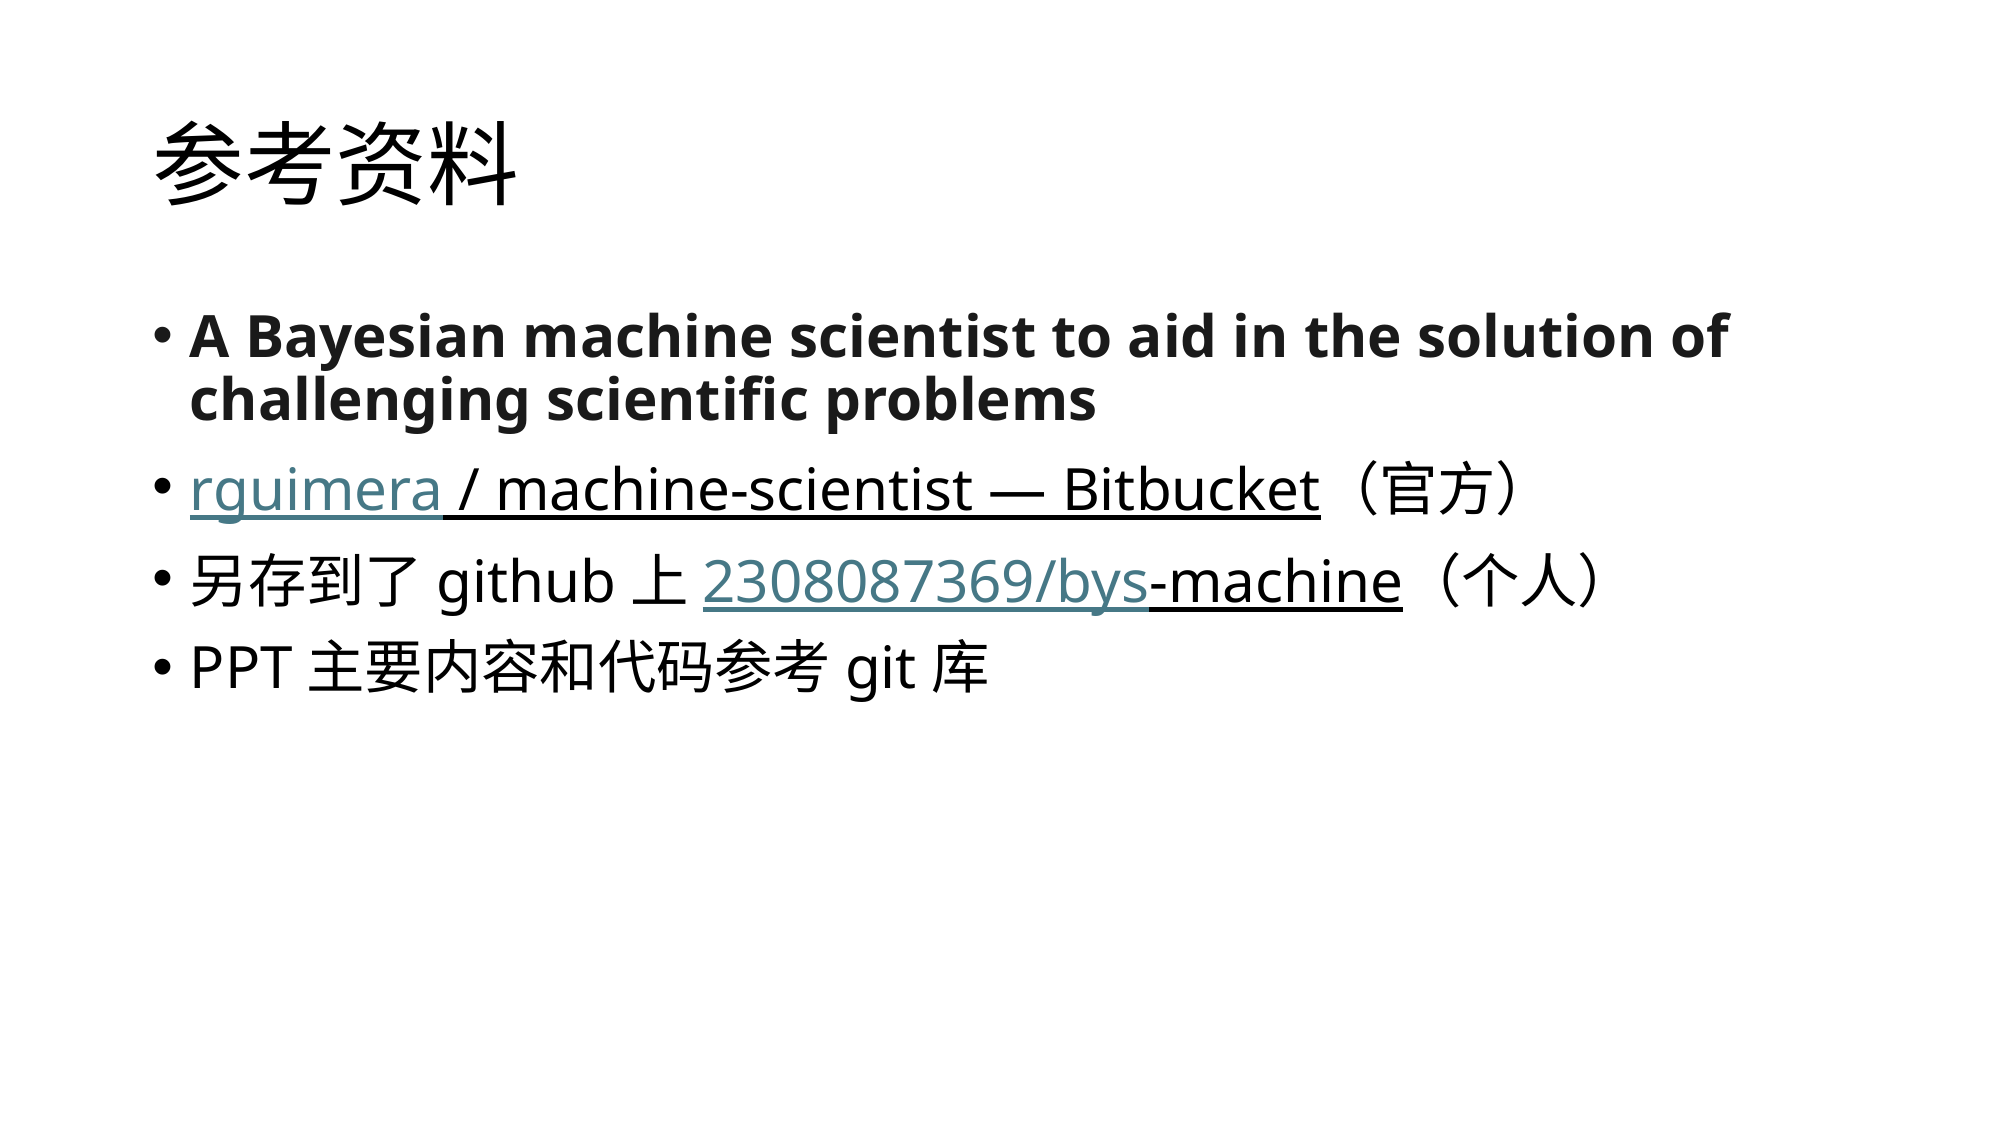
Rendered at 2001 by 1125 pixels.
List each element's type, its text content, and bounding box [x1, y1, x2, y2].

list A Bayesian machine scientist to aid in the solution of challenging scientific problems rguimera / machine-scientist — Bitbucket（官方） 另存到了github上2308087369/bys-machine（个人） PPT主要内容和代码参考git库 [137, 299, 1863, 1014]
title 参考资料 [137, 59, 1863, 278]
